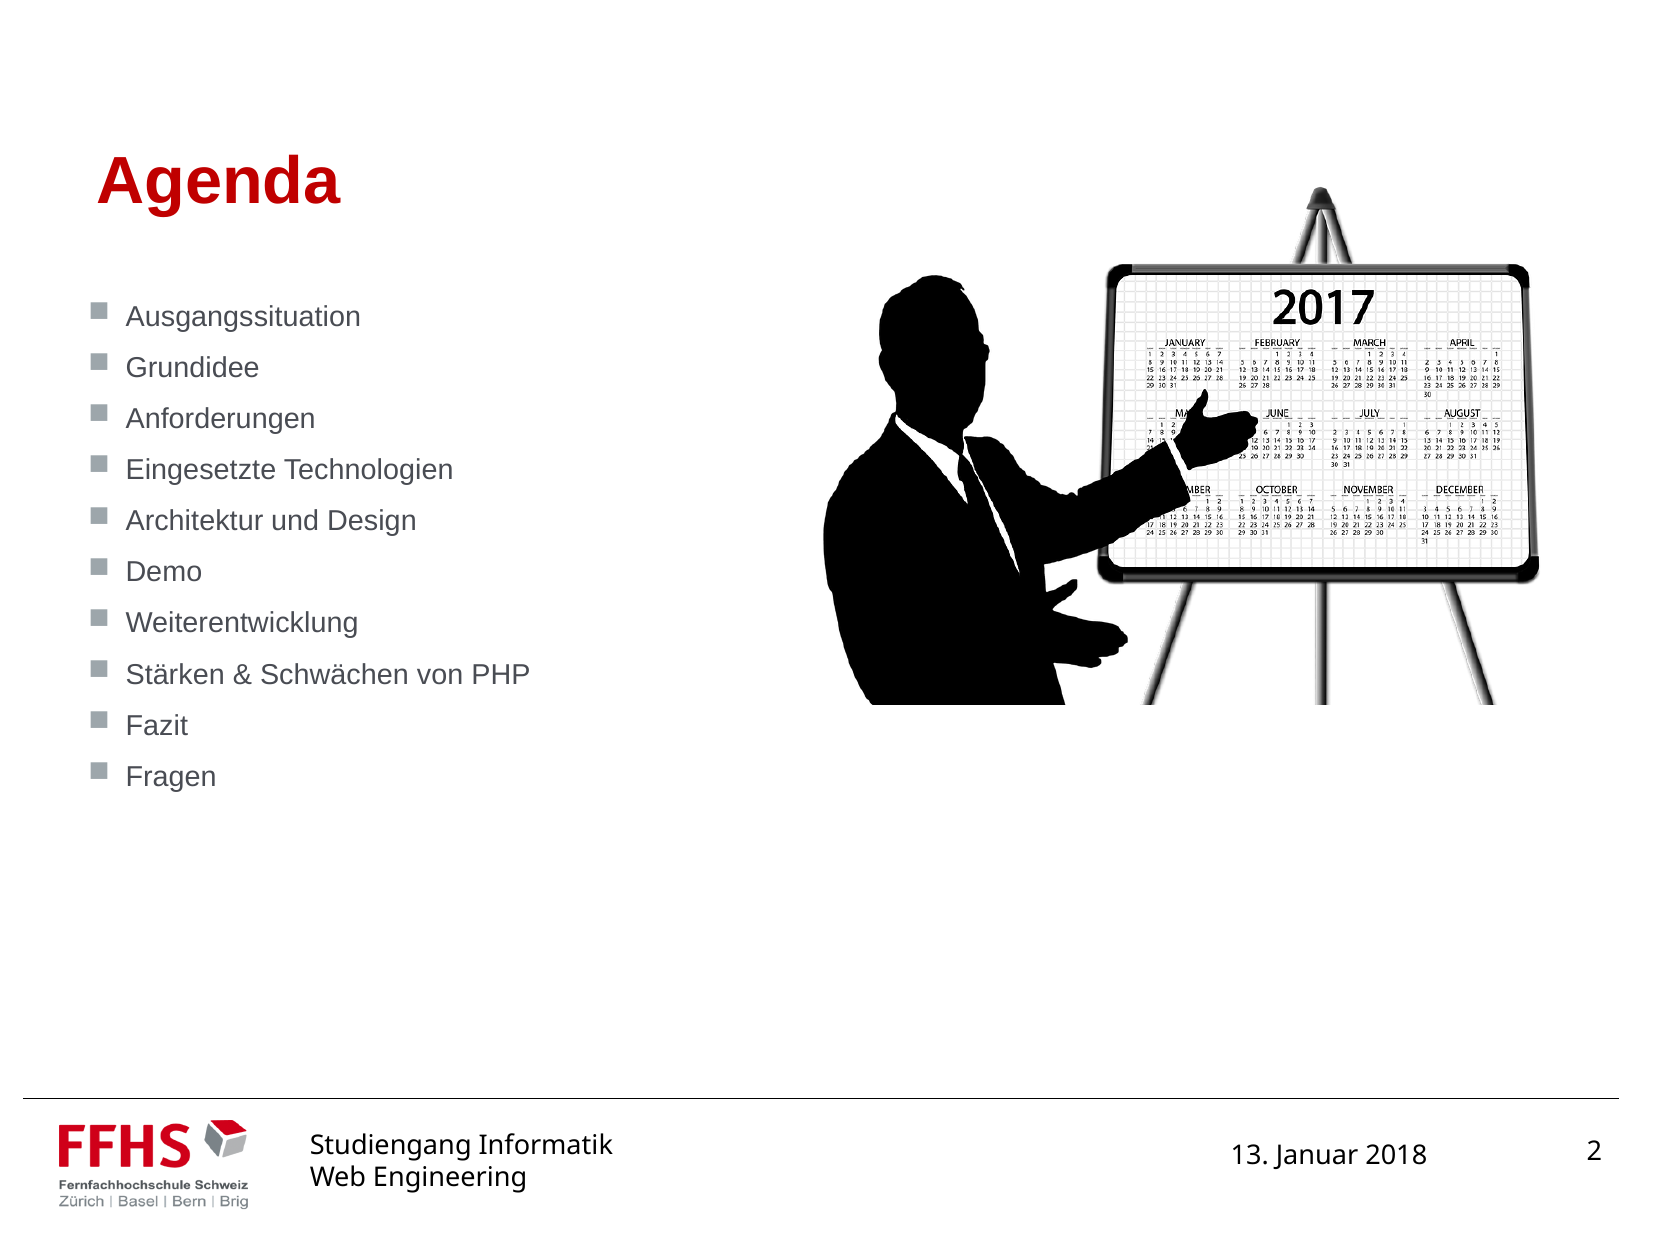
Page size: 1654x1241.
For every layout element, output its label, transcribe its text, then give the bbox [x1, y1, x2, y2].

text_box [43, 1067, 1619, 1241]
picture [781, 136, 1586, 705]
text_box Ausgangssituation Grundidee Anforderungen Eingesetzte Technologien Architektur und Design Demo Weiterentwicklung Stärken & Schwächen von PHP Fazit Fragen [88, 290, 1411, 799]
text_box Agenda [96, 54, 1184, 219]
